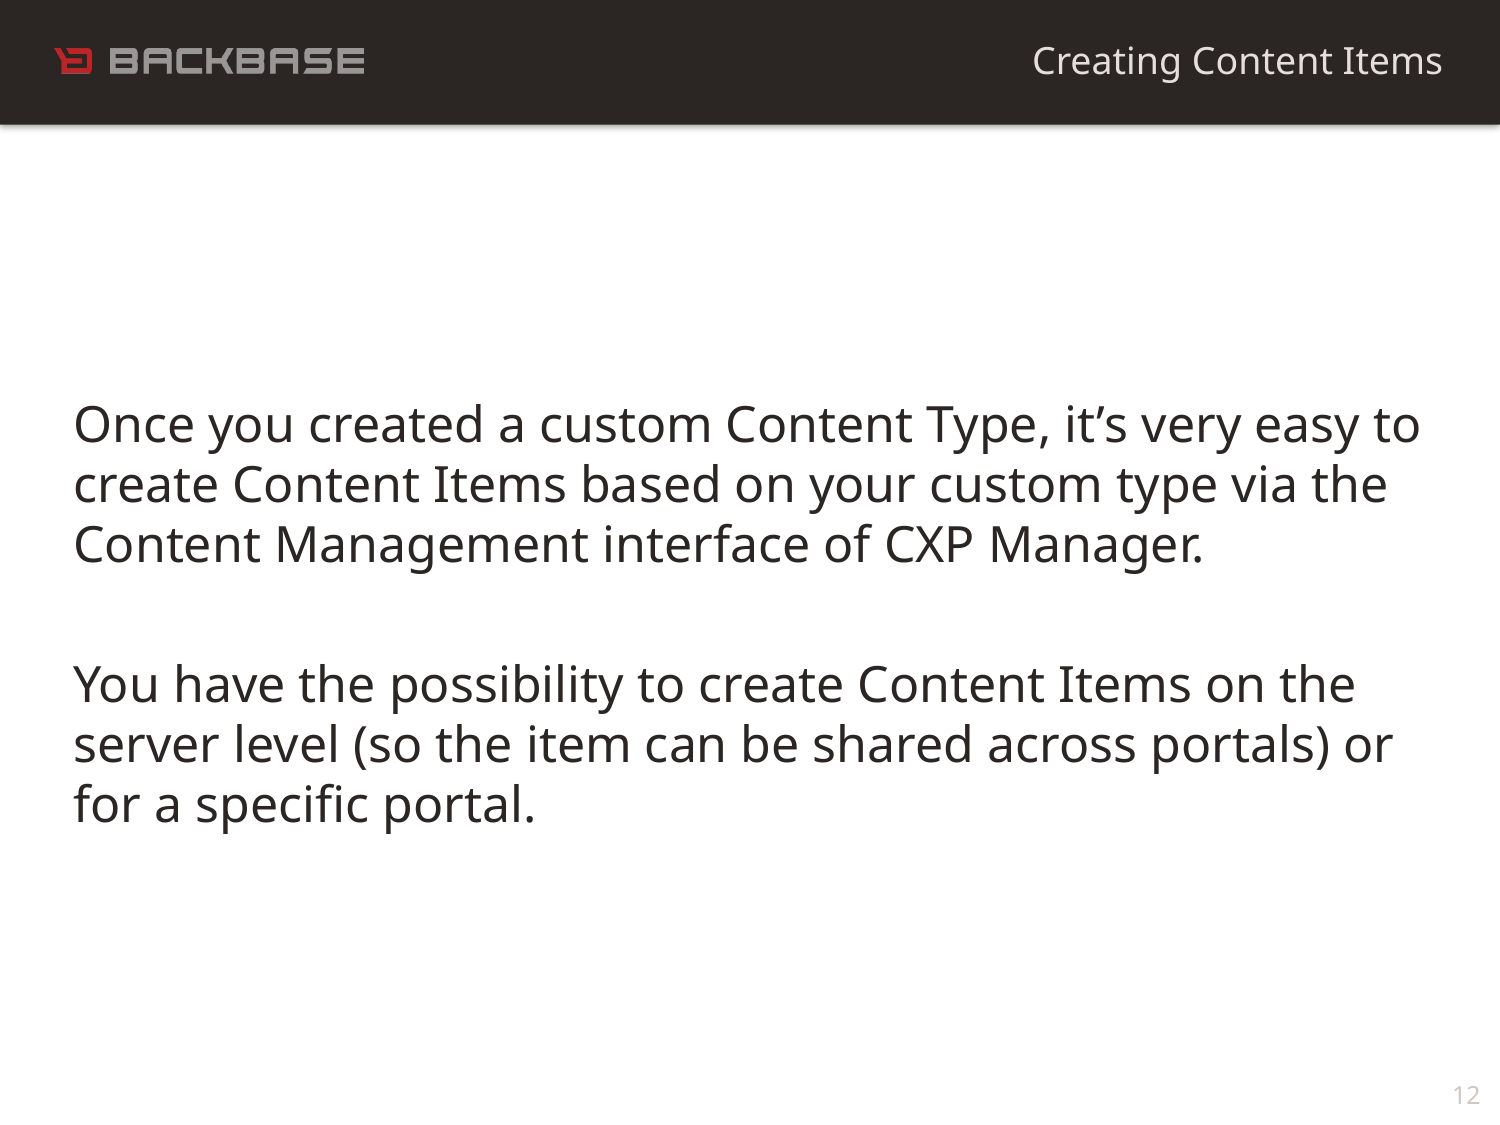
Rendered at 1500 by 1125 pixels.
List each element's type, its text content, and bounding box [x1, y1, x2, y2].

picture [54, 48, 364, 74]
list Creating Content Items [431, 29, 1459, 91]
list Once you created a custom Content Type, it’s very easy to create Content Items based on your custom type via the Content Management interface of CXP Manager. You have the possibility to create Content Items on the server level (so the item can be shared across portals) or for a specific portal. [58, 385, 1443, 1068]
slide_number 12 [1221, 1076, 1496, 1118]
